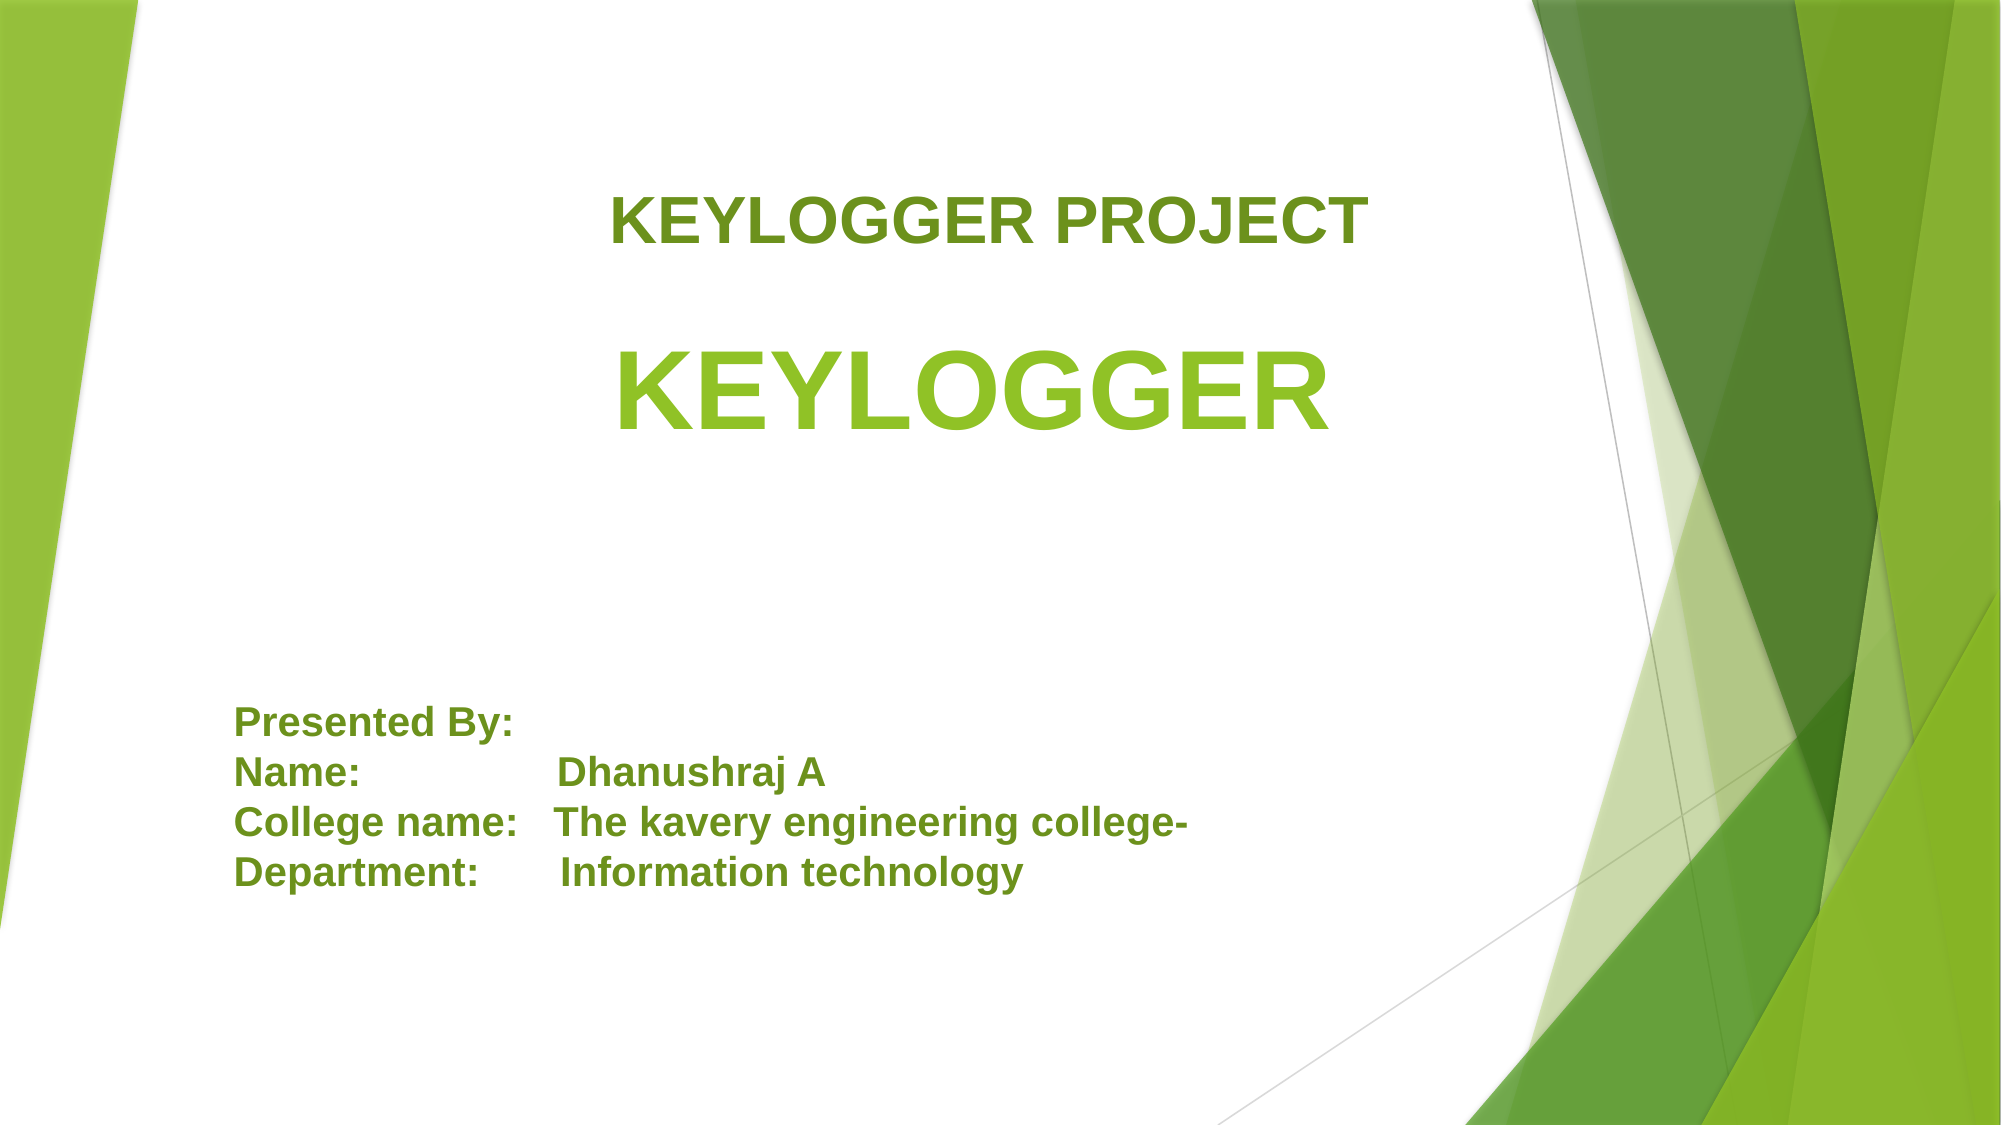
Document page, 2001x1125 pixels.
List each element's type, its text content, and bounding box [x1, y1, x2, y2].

text_box Presented By: Name: Dhanushraj A College name: The kavery engineering college- Department: Information technology [218, 687, 1857, 903]
title KEYLOGGER [222, 298, 1723, 460]
text_box KEYLOGGER PROJECT [0, 169, 2000, 265]
